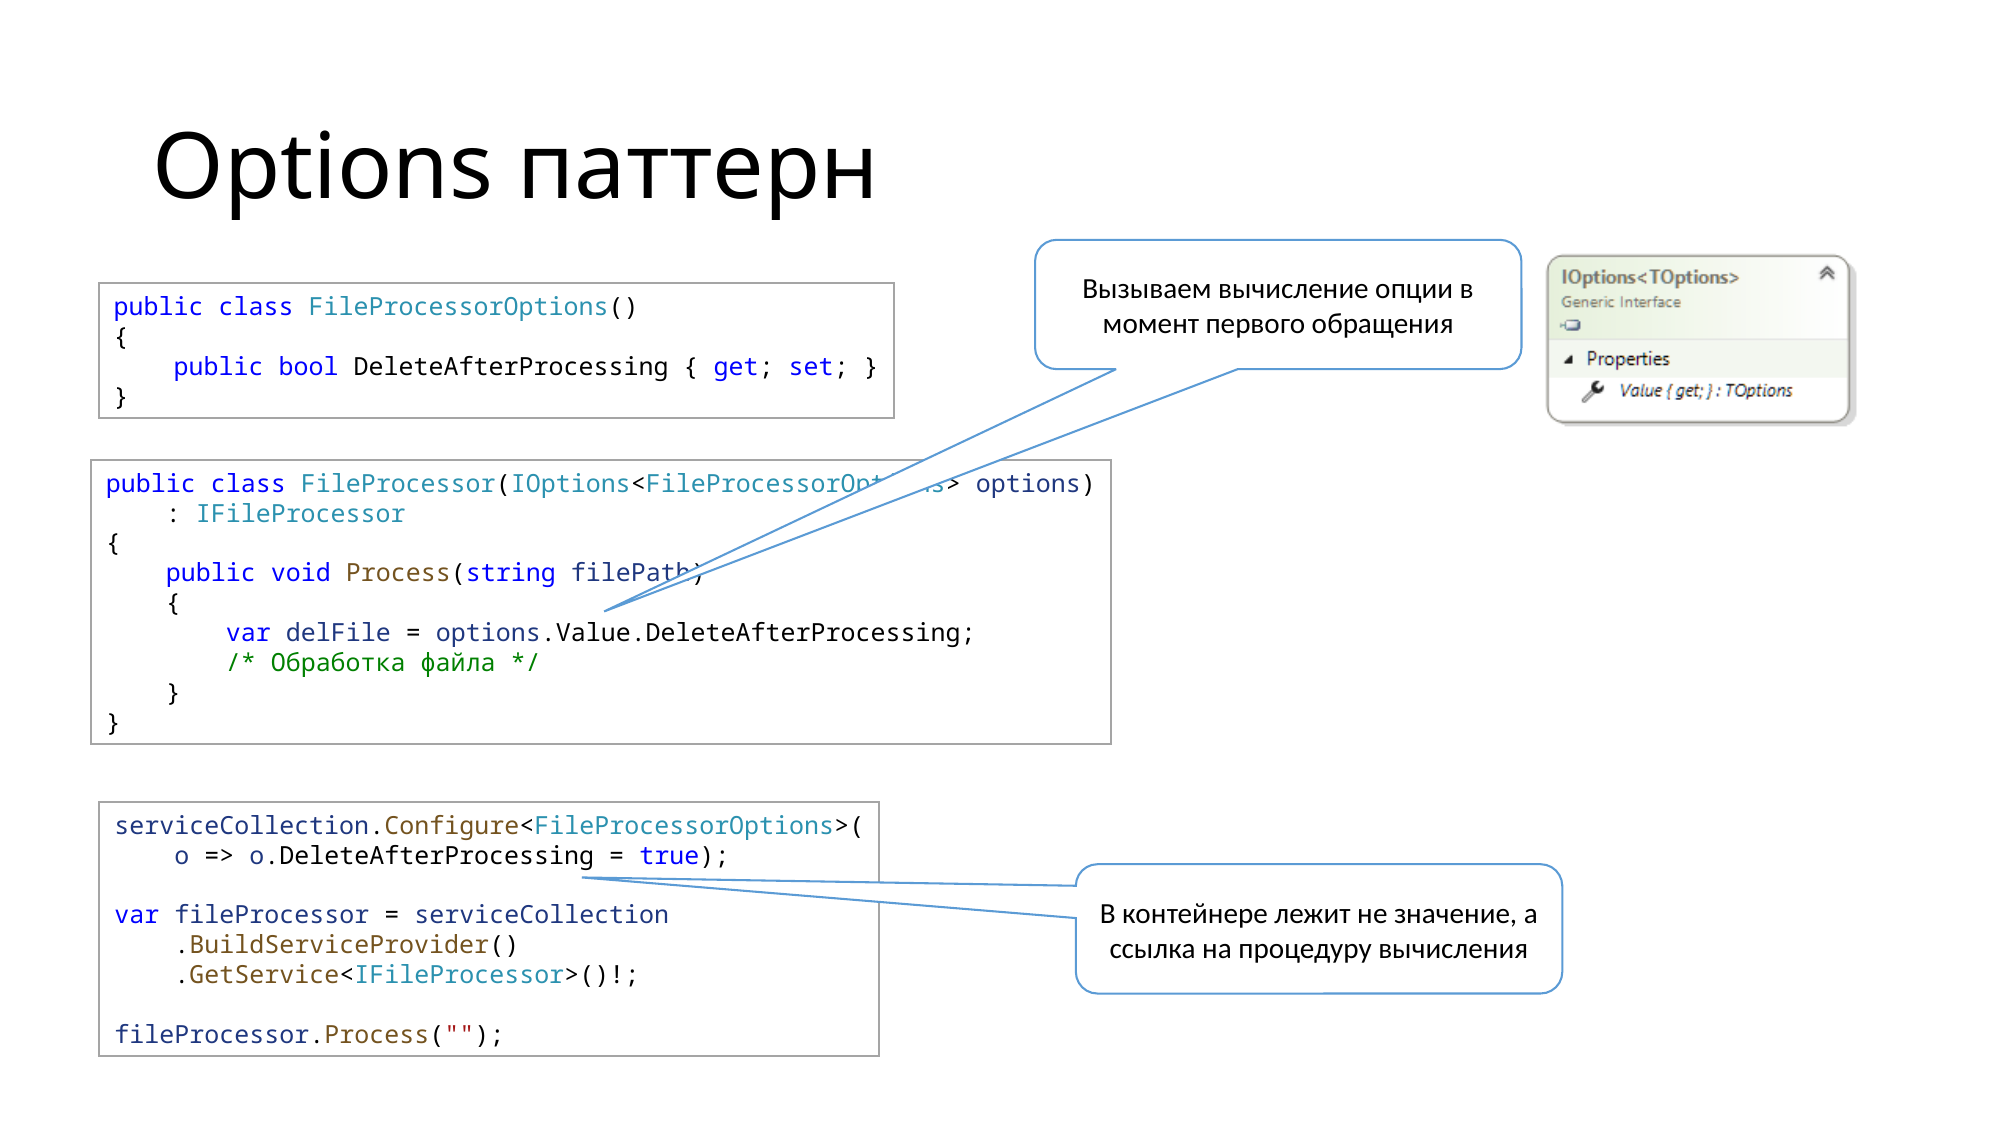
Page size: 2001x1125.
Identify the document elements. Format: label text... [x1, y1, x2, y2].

text_box В контейнере лежит не значение, а ссылка на процедуру вычисления [581, 863, 1564, 995]
text_box Вызываем вычисление опции в момент первого обращения [603, 238, 1523, 613]
picture [1532, 240, 1863, 436]
text_box public class FileProcessorOptions() { public bool DeleteAfterProcessing { get; set; } } [98, 282, 895, 419]
title Options паттерн [137, 59, 1863, 278]
text_box public class FileProcessor(IOptions<FileProcessorOptions> options) : IFileProcessor { public void Process(string filePath) { var delFile = options.Value.DeleteAfterProcessing; /* Обработка файла */ } } [90, 459, 1112, 745]
text_box serviceCollection.Configure<FileProcessorOptions>( o => o.DeleteAfterProcessing = true); var fileProcessor = serviceCollection .BuildServiceProvider() .GetService<IFileProcessor>()!; fileProcessor.Process(""); [98, 801, 880, 1057]
